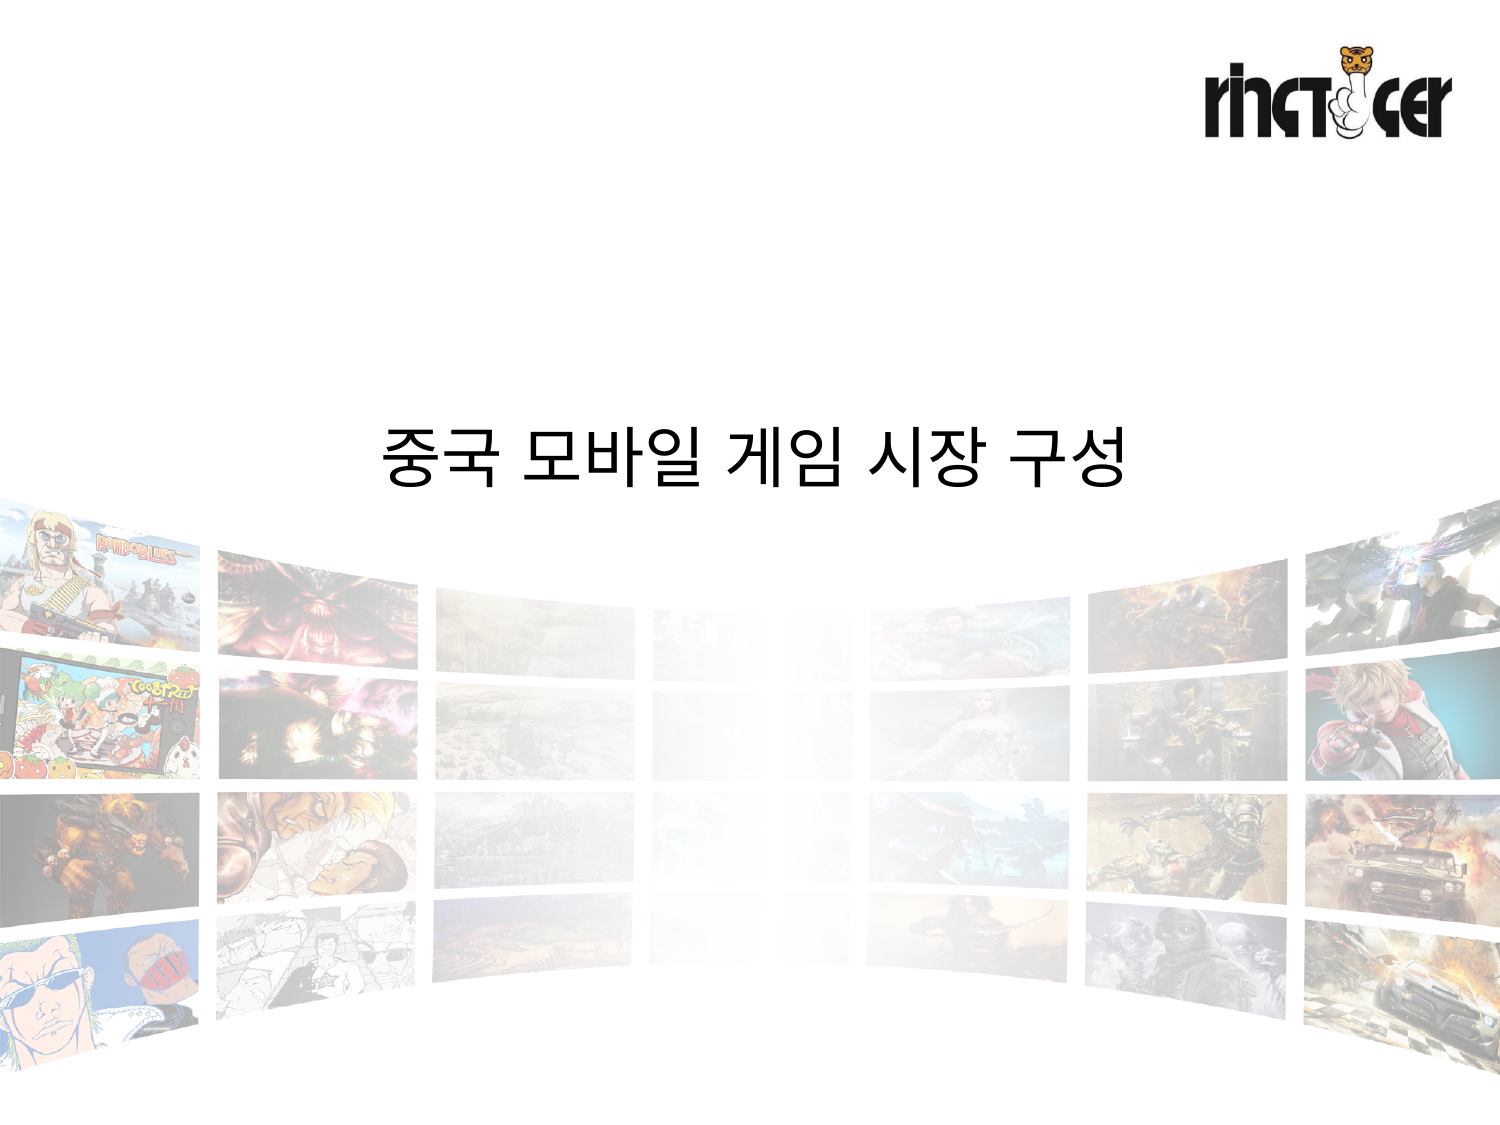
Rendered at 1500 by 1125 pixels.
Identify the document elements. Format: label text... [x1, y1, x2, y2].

picture [1174, 20, 1472, 170]
picture [0, 497, 1500, 1076]
text_box 중국 모바일 게임 시장 구성 [312, 408, 1199, 496]
